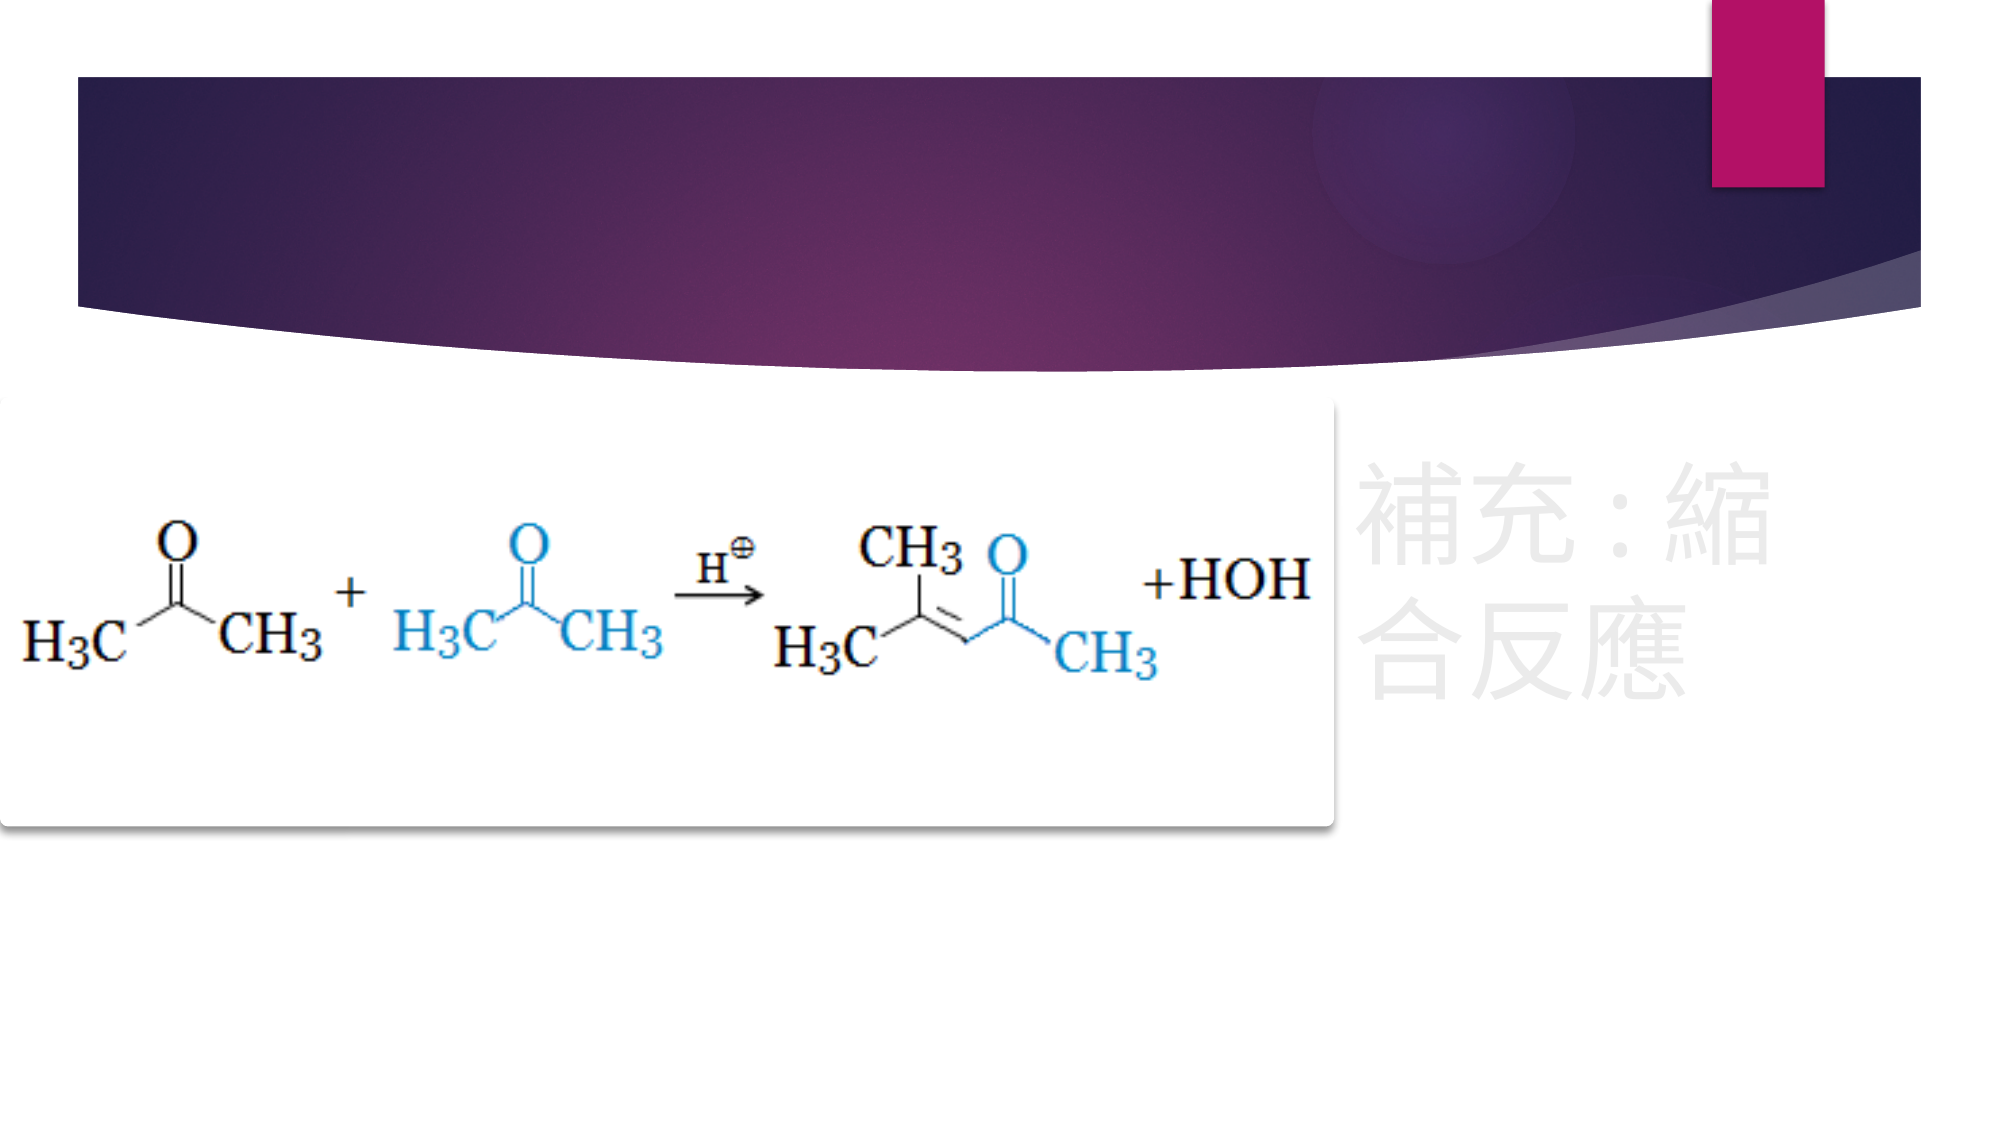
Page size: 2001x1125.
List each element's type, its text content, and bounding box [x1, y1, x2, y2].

picture [0, 396, 1335, 827]
text_box Ex: [0, 301, 244, 396]
title 補充:縮合反應 [1338, 182, 1894, 721]
